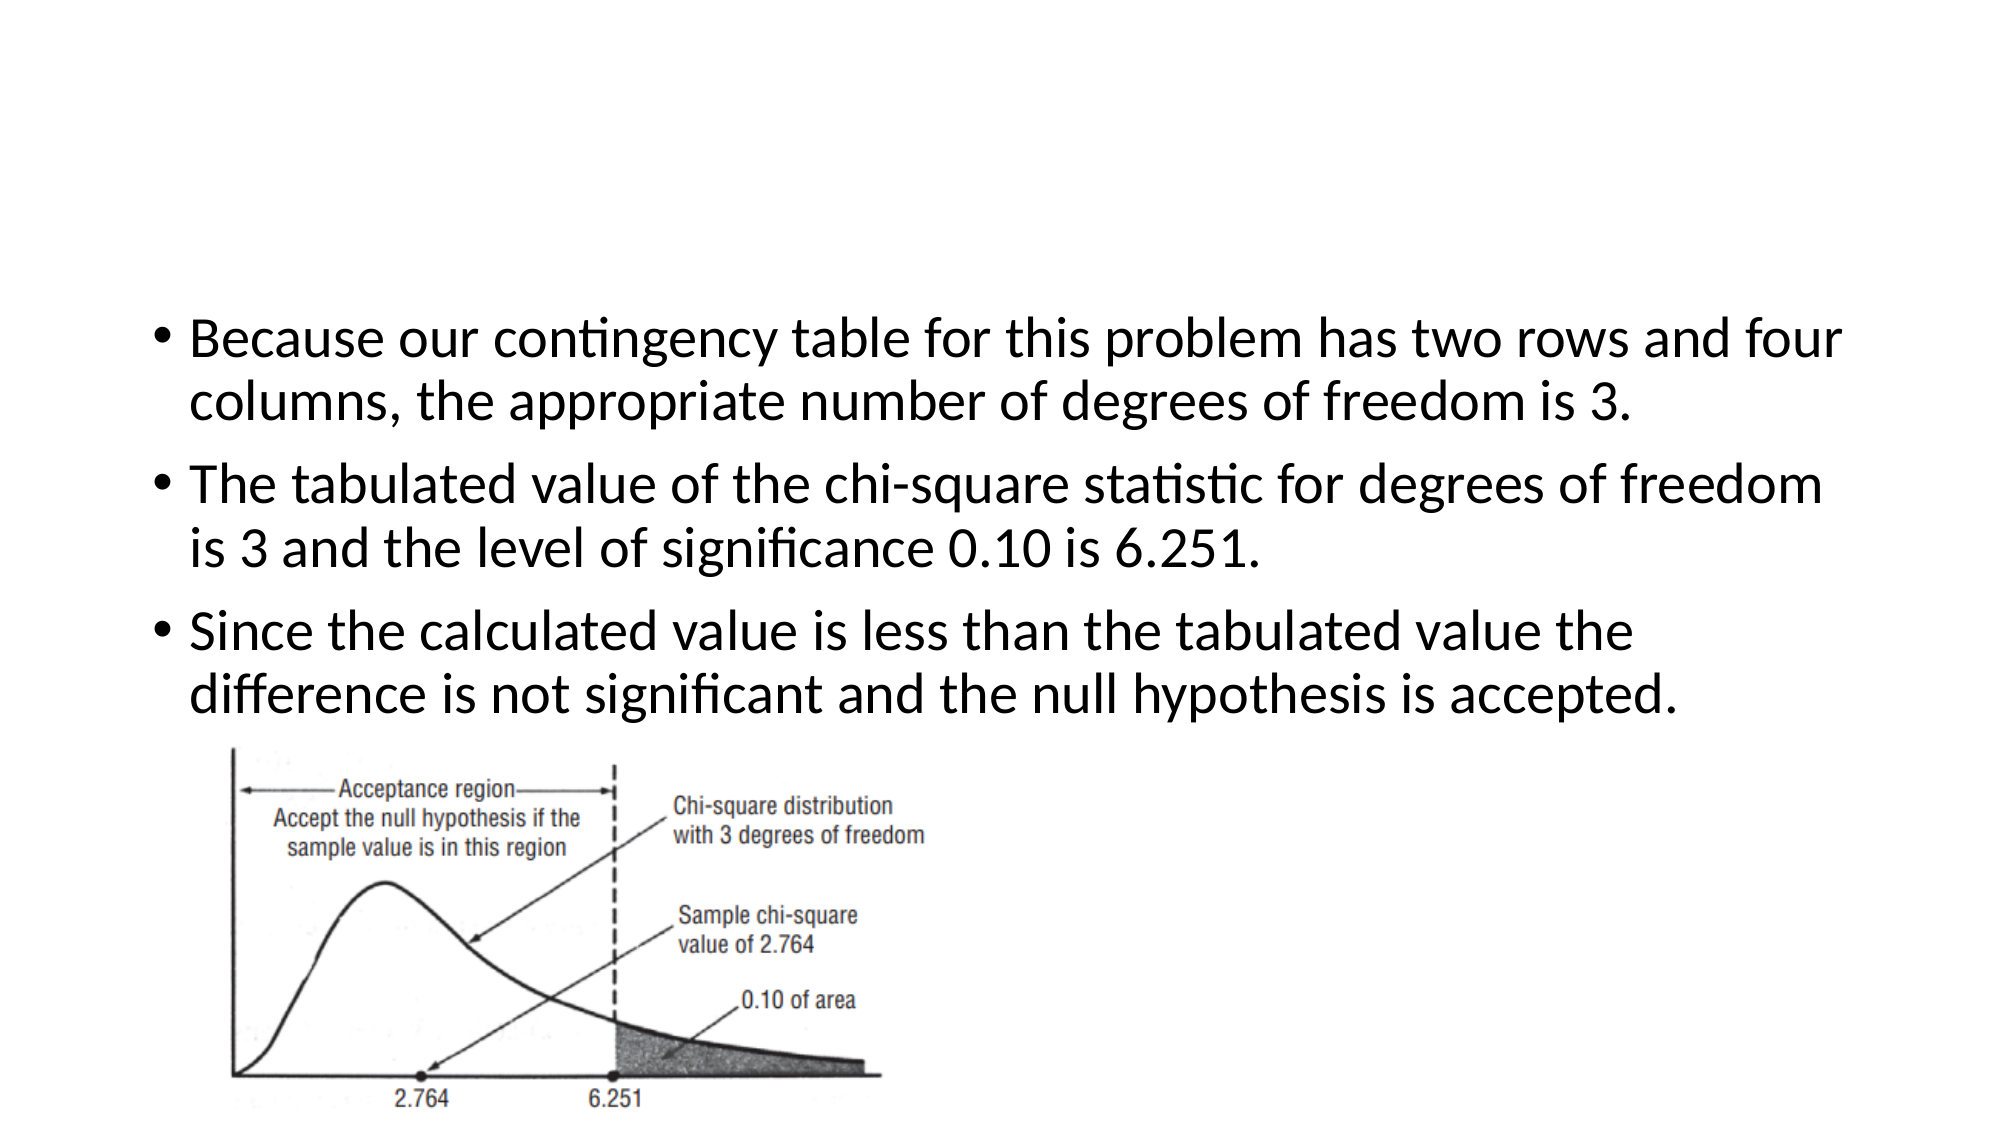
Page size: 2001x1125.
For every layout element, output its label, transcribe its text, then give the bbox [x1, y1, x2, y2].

list Because our contingency table for this problem has two rows and four columns, the appropriate number of degrees of freedom is 3. The tabulated value of the chi-square statistic for degrees of freedom is 3 and the level of significance 0.10 is 6.251. Since the calculated value is less than the tabulated value the difference is not significant and the null hypothesis is accepted. [137, 299, 1863, 1014]
picture [209, 725, 948, 1121]
